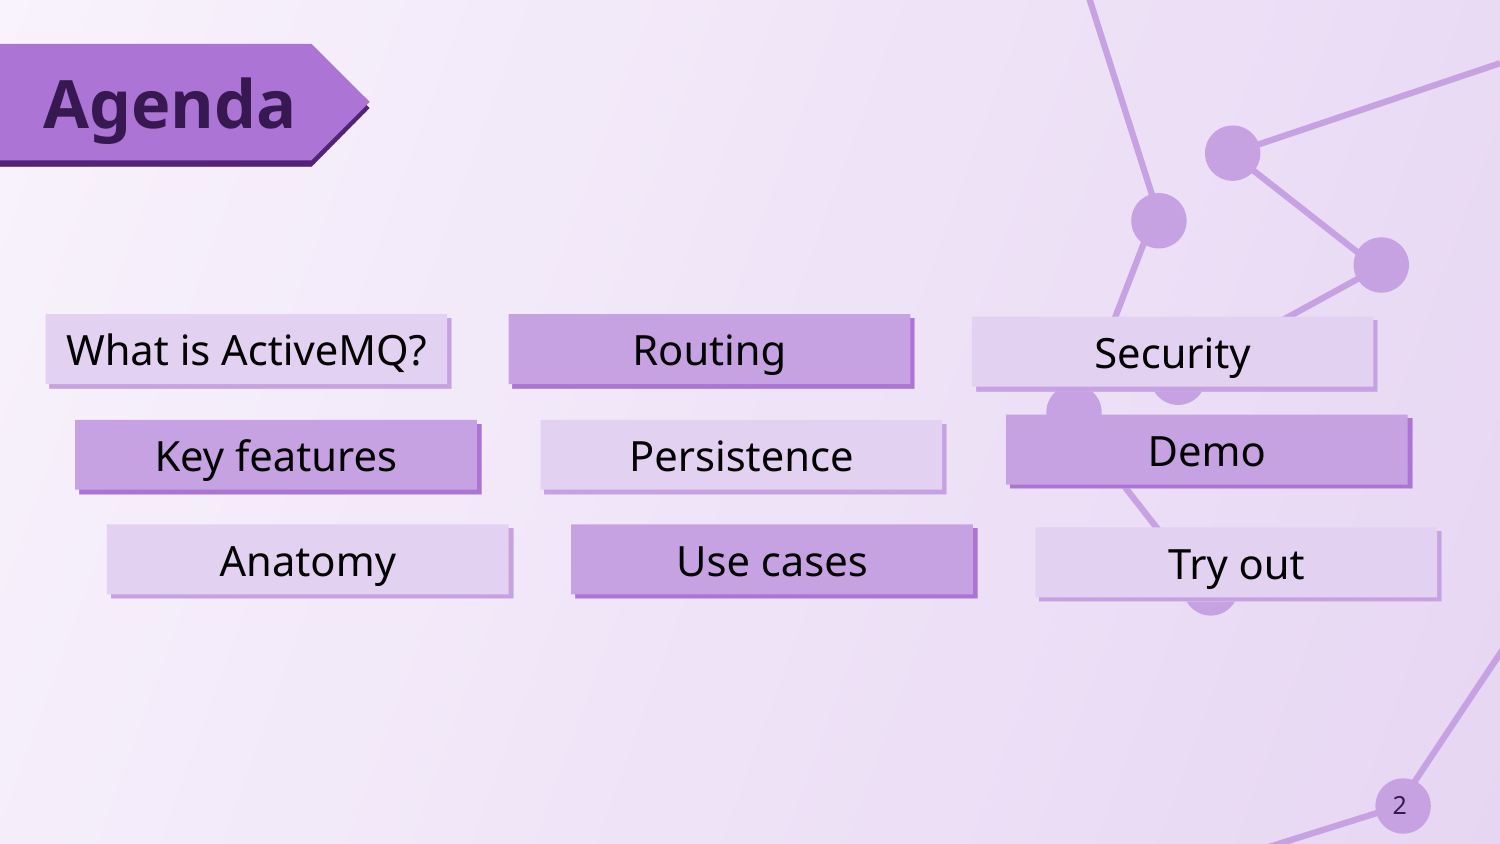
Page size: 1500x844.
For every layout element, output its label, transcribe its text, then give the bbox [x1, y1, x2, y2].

text_box Routing [507, 312, 912, 386]
text_box Demo [1004, 412, 1410, 487]
text_box Agenda [0, 41, 372, 163]
slide_number 2 [1343, 780, 1457, 834]
text_box Persistence [538, 418, 944, 492]
text_box Anatomy [105, 522, 511, 596]
text_box Use cases [569, 522, 975, 596]
text_box Key features [73, 418, 479, 492]
text_box Security [970, 315, 1376, 389]
text_box What is ActiveMQ? [43, 312, 449, 386]
text_box Try out [1033, 525, 1439, 600]
